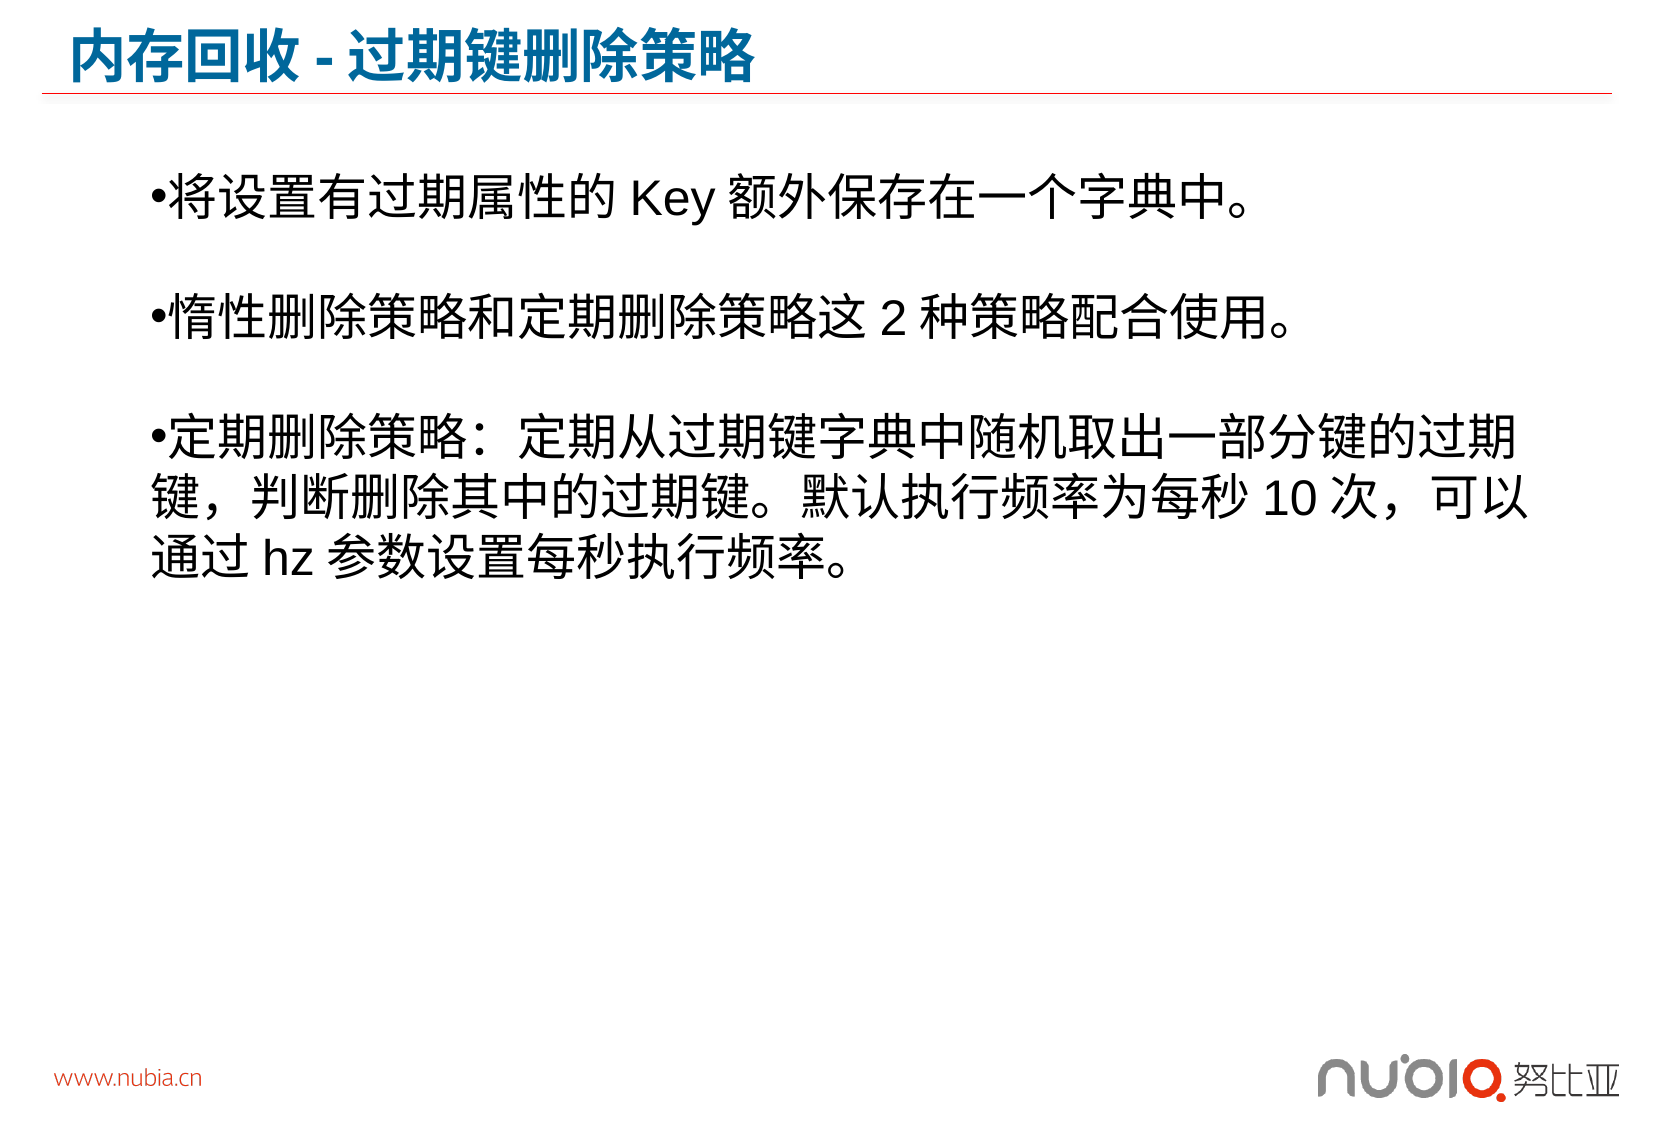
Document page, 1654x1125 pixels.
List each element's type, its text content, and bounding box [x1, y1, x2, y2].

text_box 将设置有过期属性的Key额外保存在一个字典中。 惰性删除策略和定期删除策略这2种策略配合使用。 定期删除策略：定期从过期键字典中随机取出一部分键的过期键，判断删除其中的过期键。默认执行频率为每秒10次，可以通过hz参数设置每秒执行频率。 [135, 158, 1577, 594]
picture [53, 1066, 202, 1091]
picture [1318, 1054, 1619, 1102]
title 内存回收-过期键删除策略 [53, 11, 822, 106]
